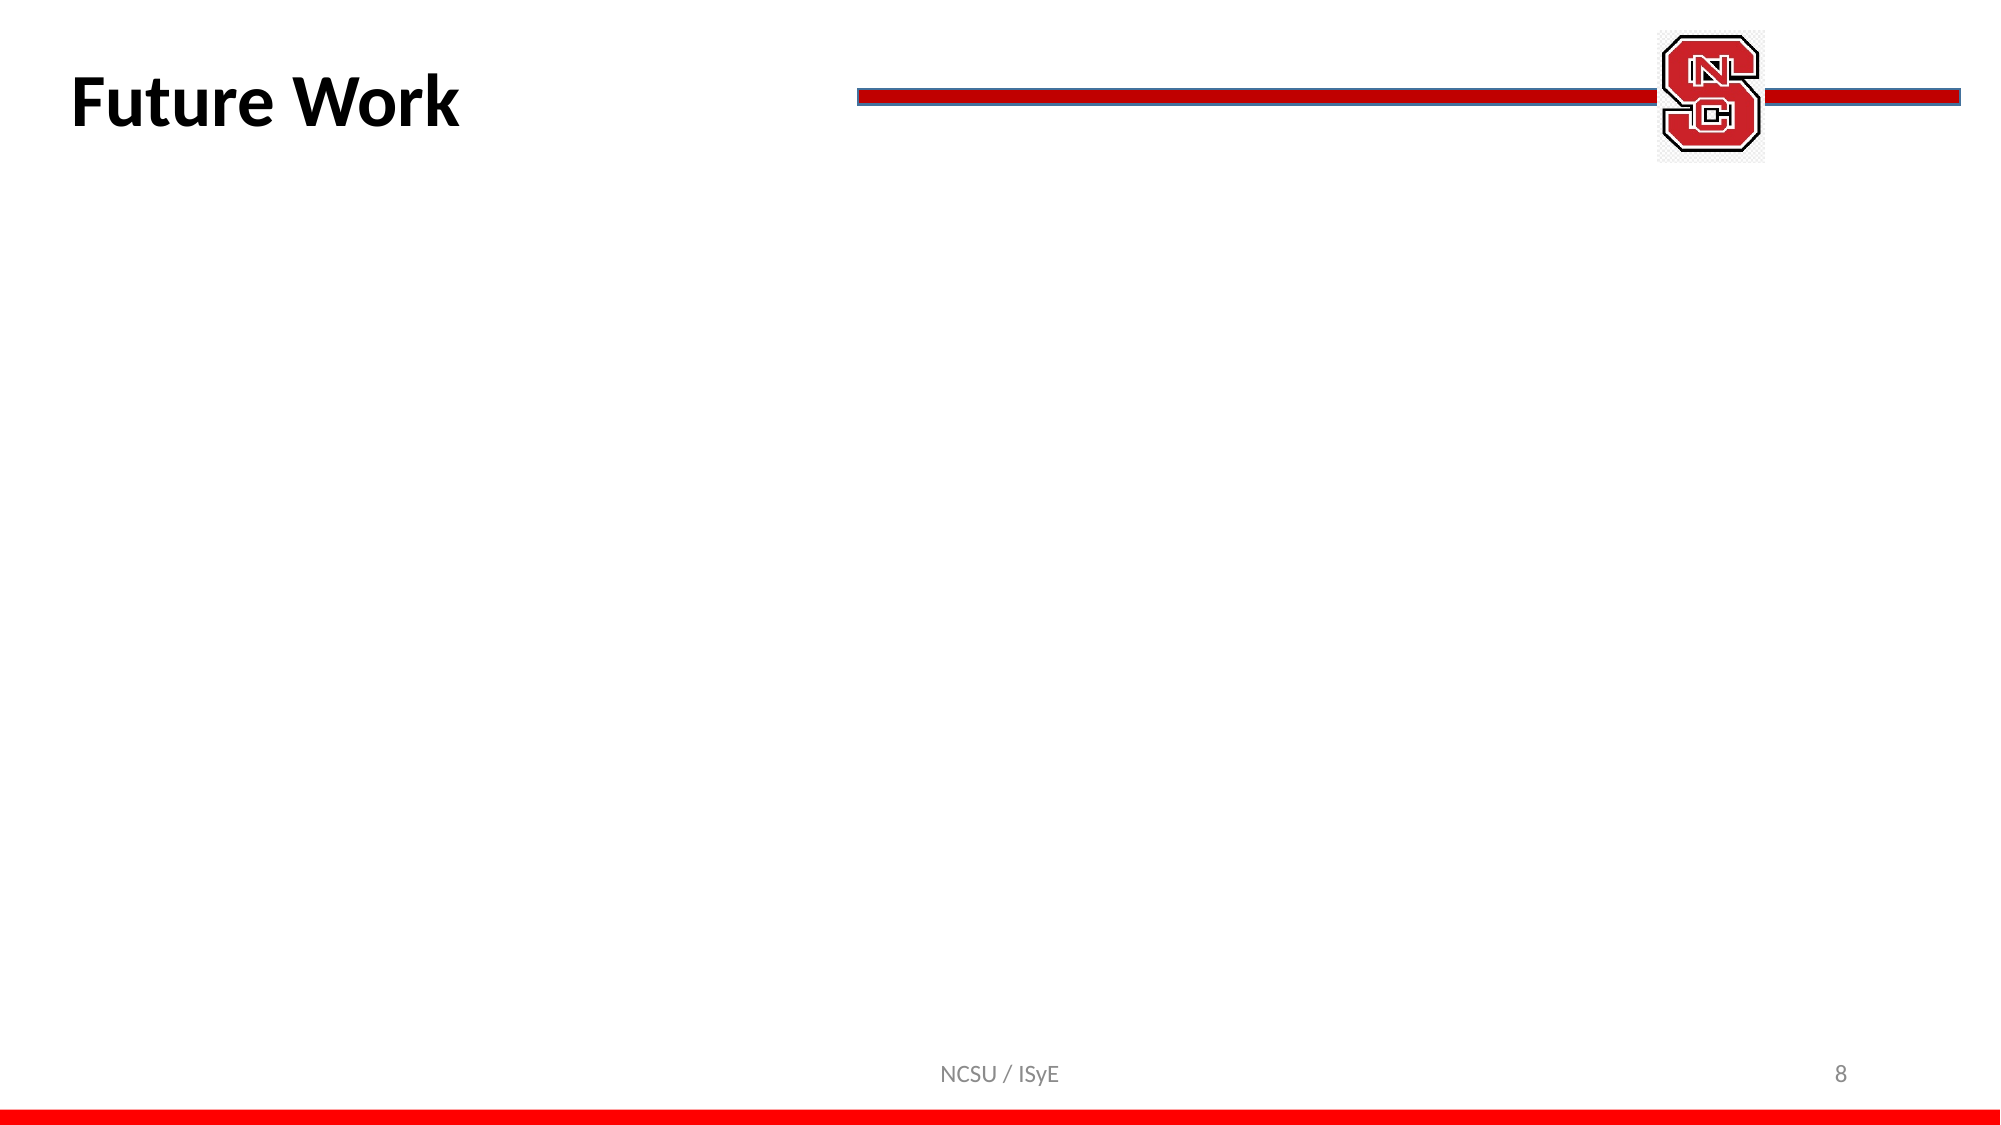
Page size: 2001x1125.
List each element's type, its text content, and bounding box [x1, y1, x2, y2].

footer NCSU / ISyE [662, 1042, 1338, 1103]
picture [1657, 30, 1765, 163]
text_box Future Work [56, 64, 948, 141]
slide_number 8 [1412, 1042, 1863, 1103]
